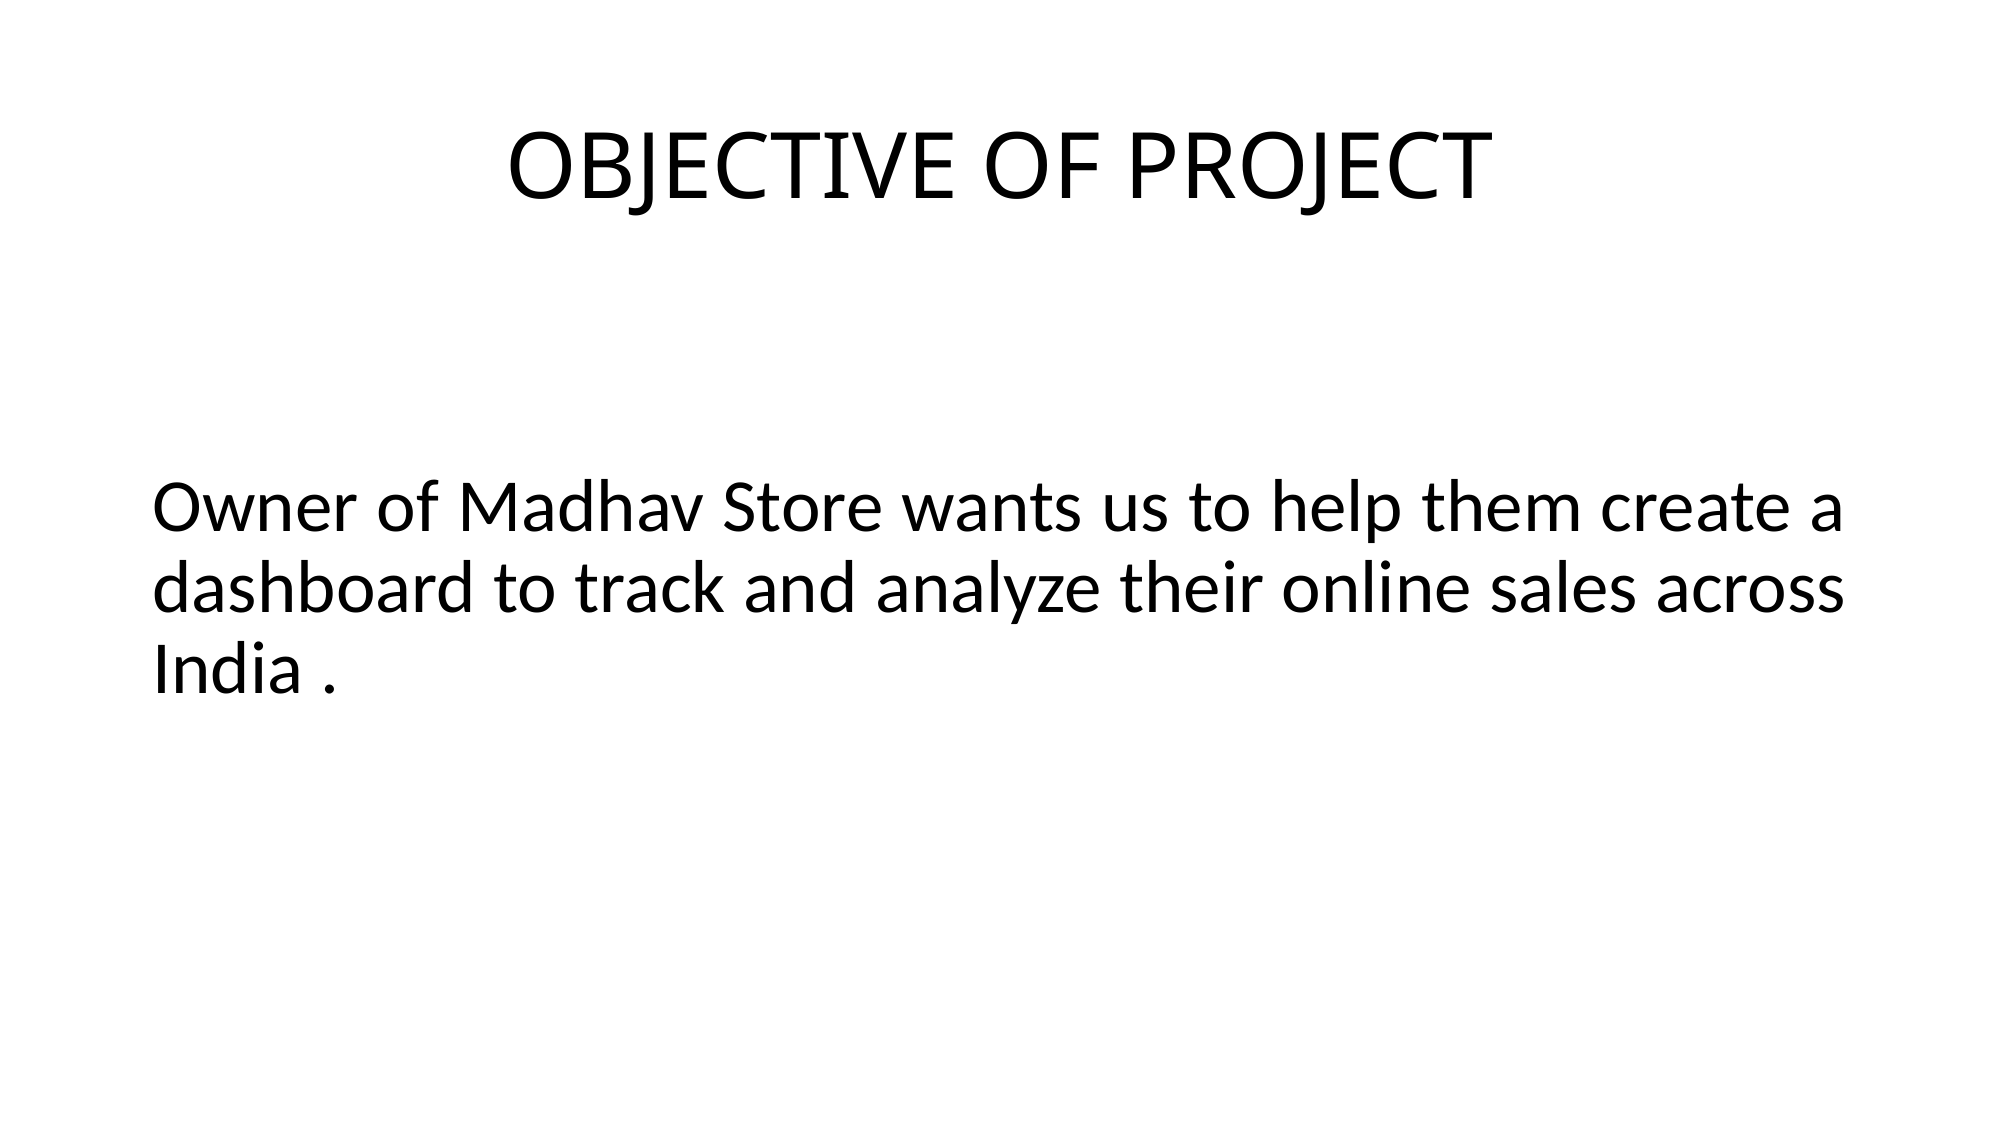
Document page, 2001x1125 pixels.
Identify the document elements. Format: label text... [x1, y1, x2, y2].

list Owner of Madhav Store wants us to help them create a dashboard to track and analyze their online sales across India . [137, 459, 1863, 749]
title OBJECTIVE OF PROJECT [137, 59, 1863, 278]
